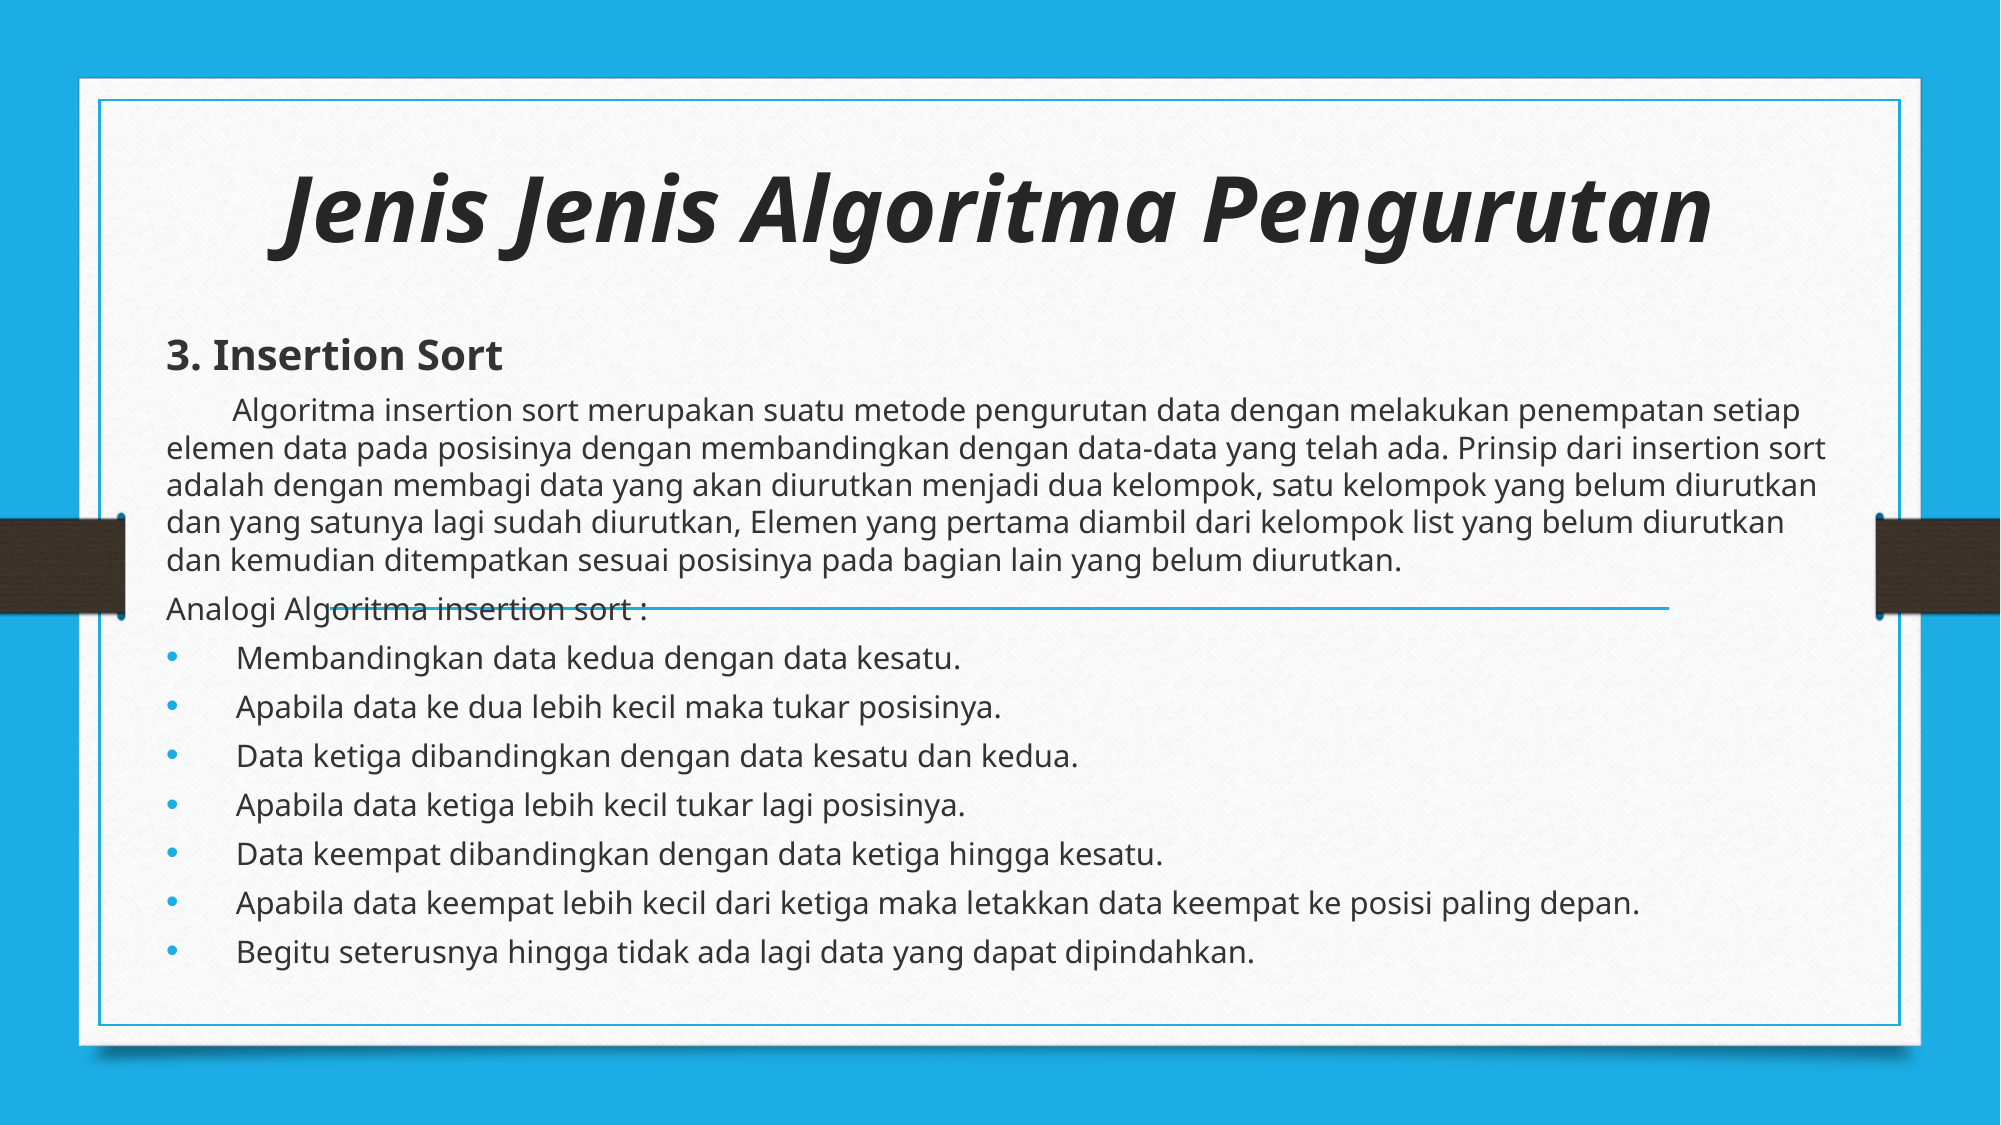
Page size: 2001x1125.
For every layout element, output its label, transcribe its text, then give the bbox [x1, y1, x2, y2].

title Jenis Jenis Algoritma Pengurutan [151, 142, 1849, 269]
picture [0, 0, 2001, 1125]
list 3. Insertion Sort Algoritma insertion sort merupakan suatu metode pengurutan data dengan melakukan penempatan setiap elemen data pada posisinya dengan membandingkan dengan data-data yang telah ada. Prinsip dari insertion sort adalah dengan membagi data yang akan diurutkan menjadi dua kelompok, satu kelompok yang belum diurutkan dan yang satunya lagi sudah diurutkan, Elemen yang pertama diambil dari kelompok list yang belum diurutkan dan kemudian ditempatkan sesuai posisinya pada bagian lain yang belum diurutkan. Analogi Algoritma insertion sort : Membandingkan data kedua dengan data kesatu. Apabila data ke dua lebih kecil maka tukar posisinya. Data ketiga dibandingkan dengan data kesatu dan kedua. Apabila data ketiga lebih kecil tukar lagi posisinya. Data keempat dibandingkan dengan data ketiga hingga kesatu. Apabila data keempat lebih kecil dari ketiga maka letakkan data keempat ke posisi paling depan. Begitu seterusnya hingga tidak ada lagi data yang dapat dipindahkan. [151, 321, 1849, 1006]
